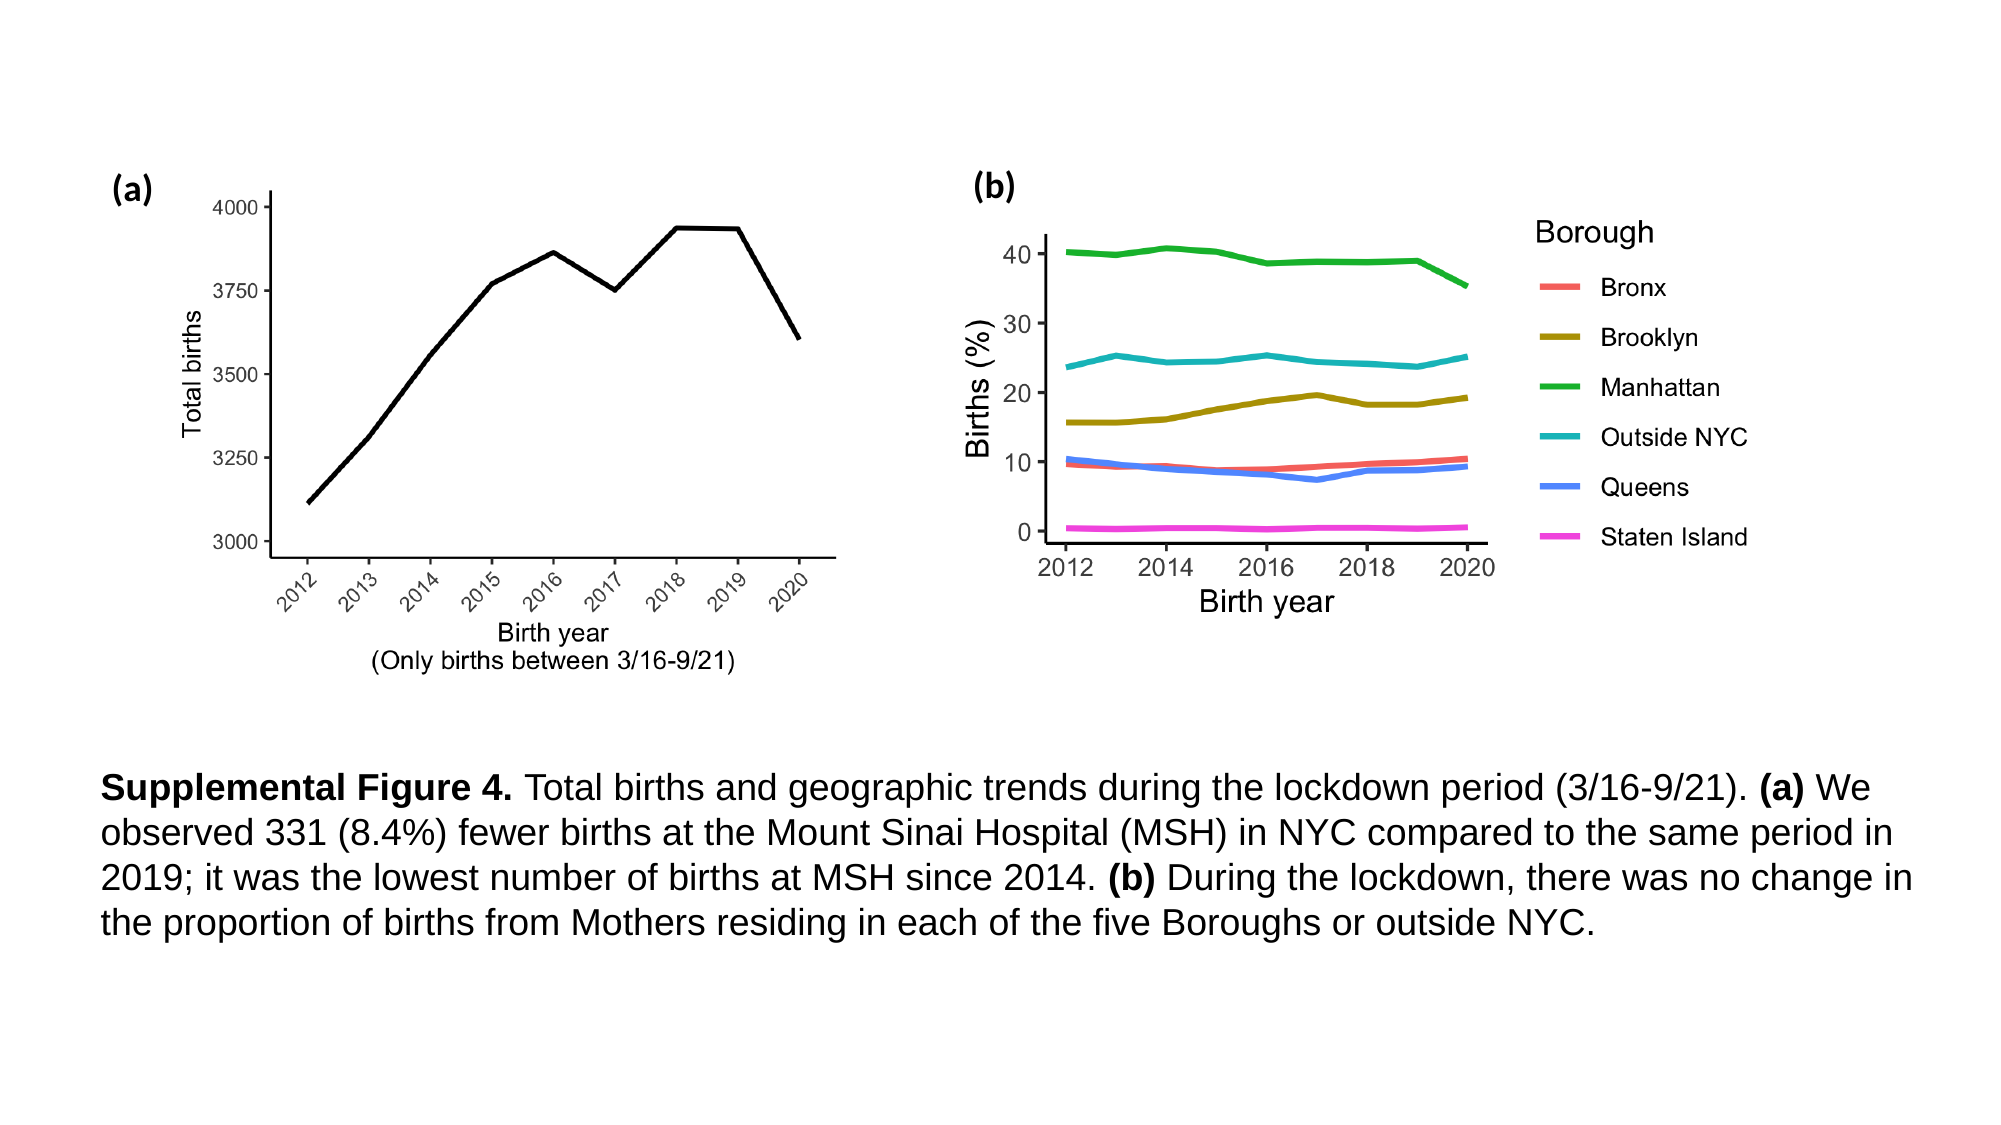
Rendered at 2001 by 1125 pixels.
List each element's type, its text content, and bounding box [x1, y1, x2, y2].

text_box (b) [958, 153, 1032, 214]
picture [169, 177, 849, 687]
picture [949, 218, 1781, 634]
text_box Supplemental Figure 4. Total births and geographic trends during the lockdown period (3/16-9/21). (a) We observed 331 (8.4%) fewer births at the Mount Sinai Hospital (MSH) in NYC compared to the same period in 2019; it was the lowest number of births at MSH since 2014. (b) During the lockdown, there was no change in the proportion of births from Mothers residing in each of the five Boroughs or outside NYC. [85, 755, 1944, 951]
text_box (a) [96, 156, 169, 217]
